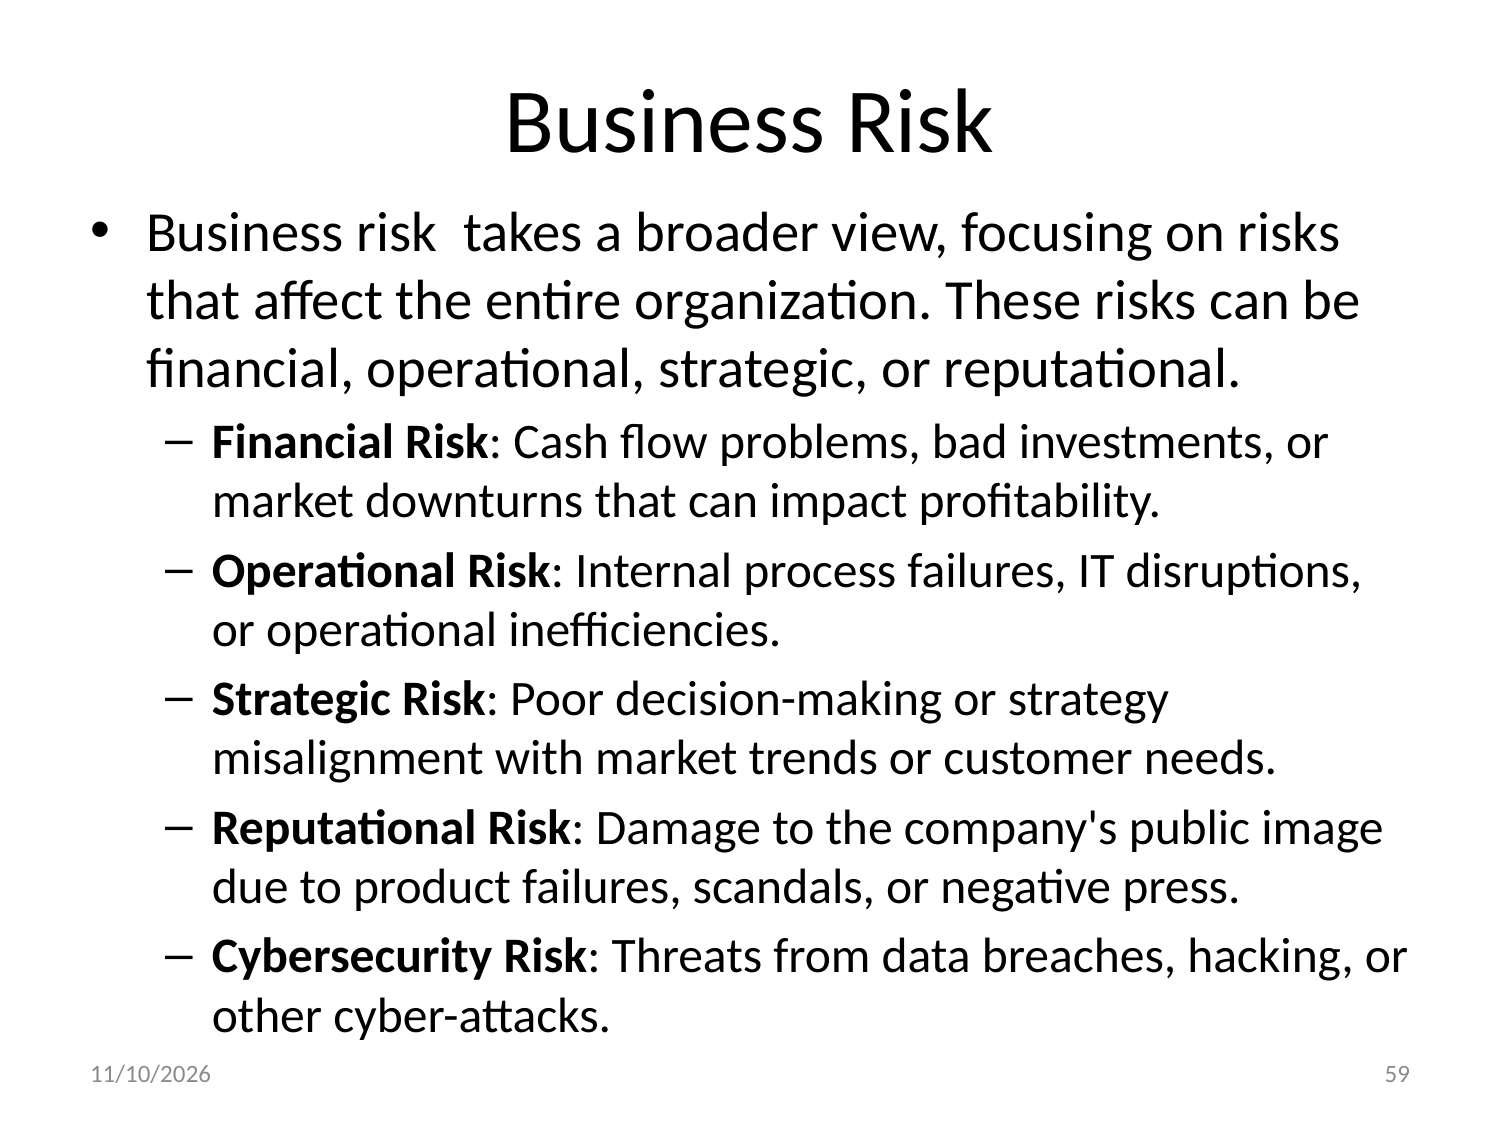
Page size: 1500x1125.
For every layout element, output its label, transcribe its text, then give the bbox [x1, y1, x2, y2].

list Business risk takes a broader view, focusing on risks that affect the entire organization. These risks can be financial, operational, strategic, or reputational. Financial Risk: Cash flow problems, bad investments, or market downturns that can impact profitability. Operational Risk: Internal process failures, IT disruptions, or operational inefficiencies. Strategic Risk: Poor decision-making or strategy misalignment with market trends or customer needs. Reputational Risk: Damage to the company's public image due to product failures, scandals, or negative press. Cybersecurity Risk: Threats from data breaches, hacking, or other cyber-attacks. [75, 187, 1425, 1063]
title Business Risk [75, 45, 1425, 187]
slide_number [75, 1042, 425, 1103]
slide_number 59 [1074, 1042, 1425, 1103]
